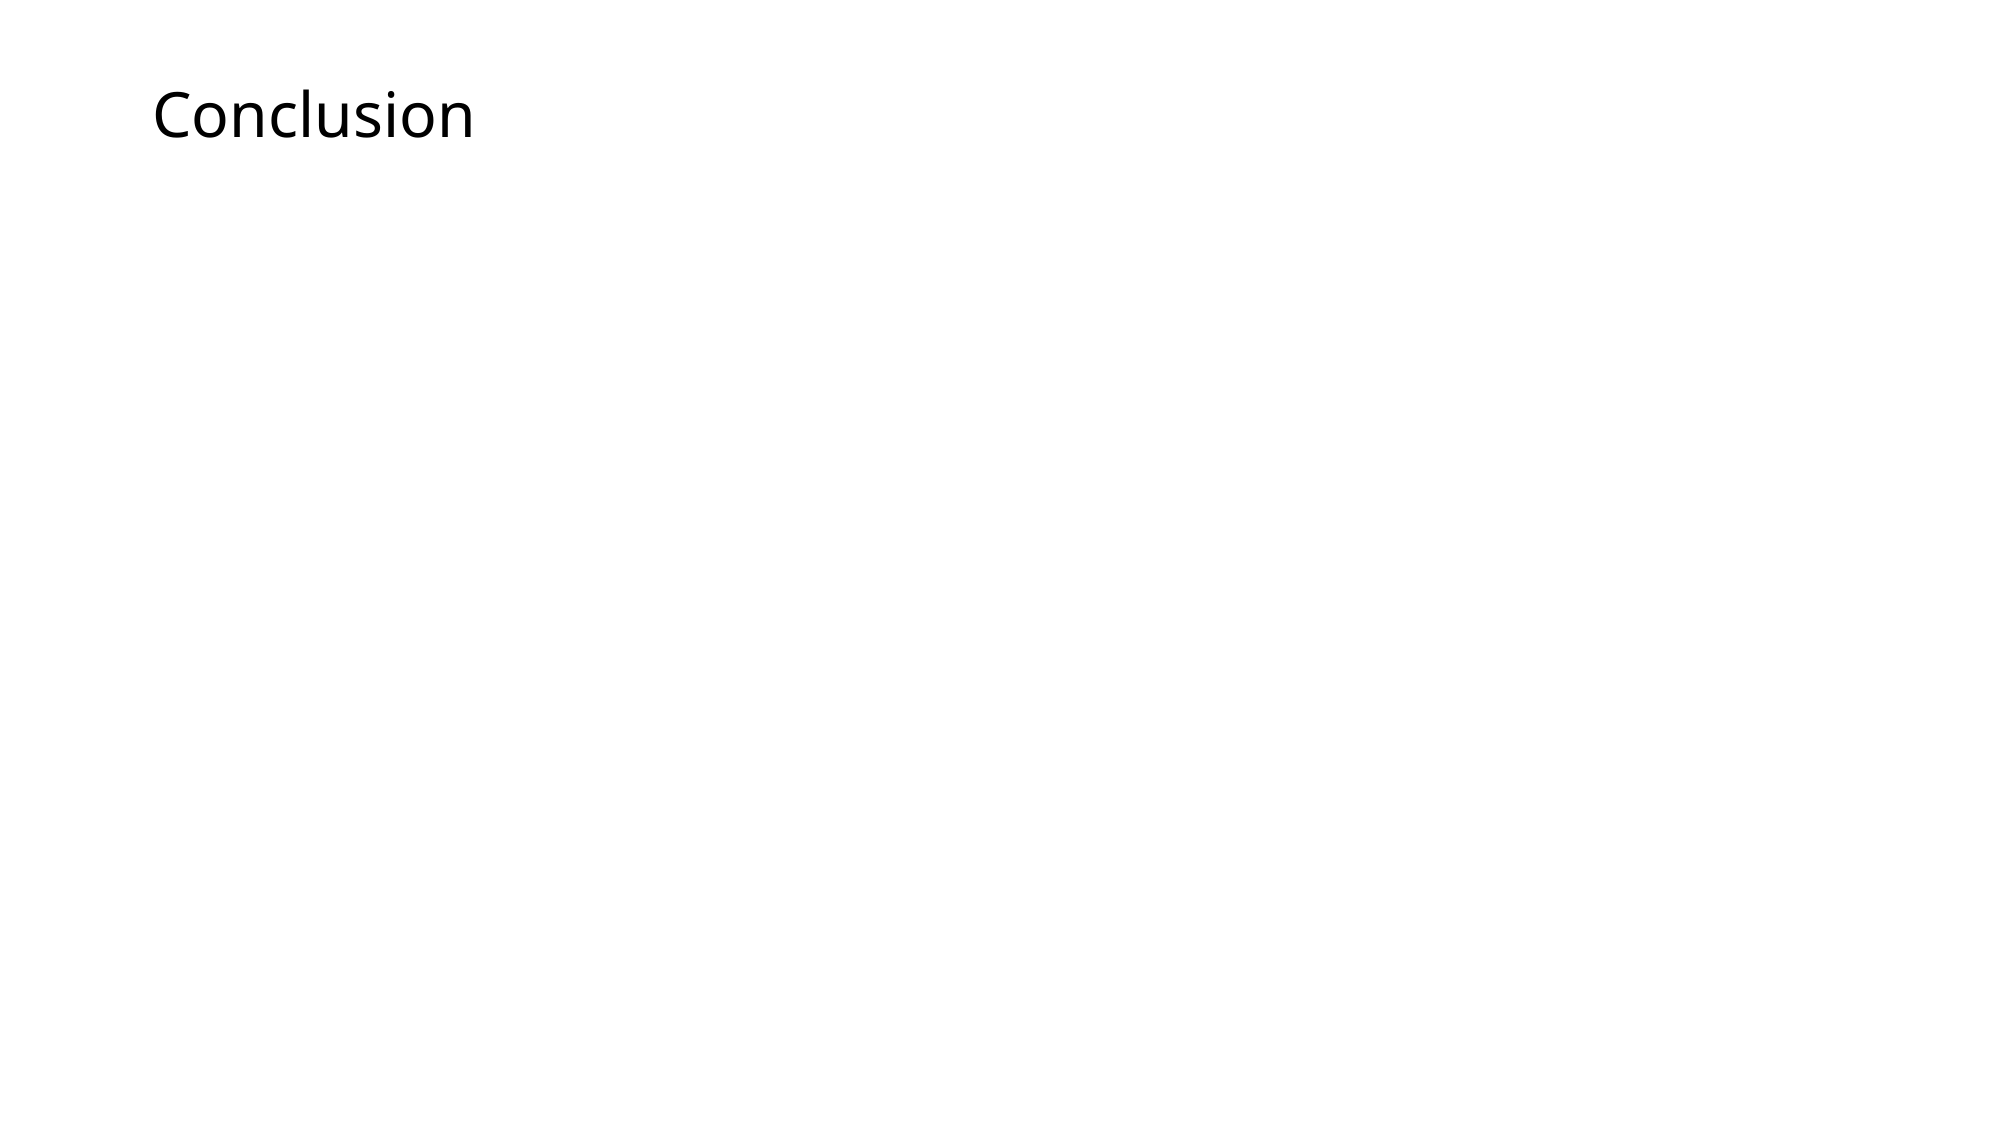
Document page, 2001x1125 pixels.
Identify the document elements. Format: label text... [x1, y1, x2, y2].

title Conclusion [137, 59, 1665, 176]
